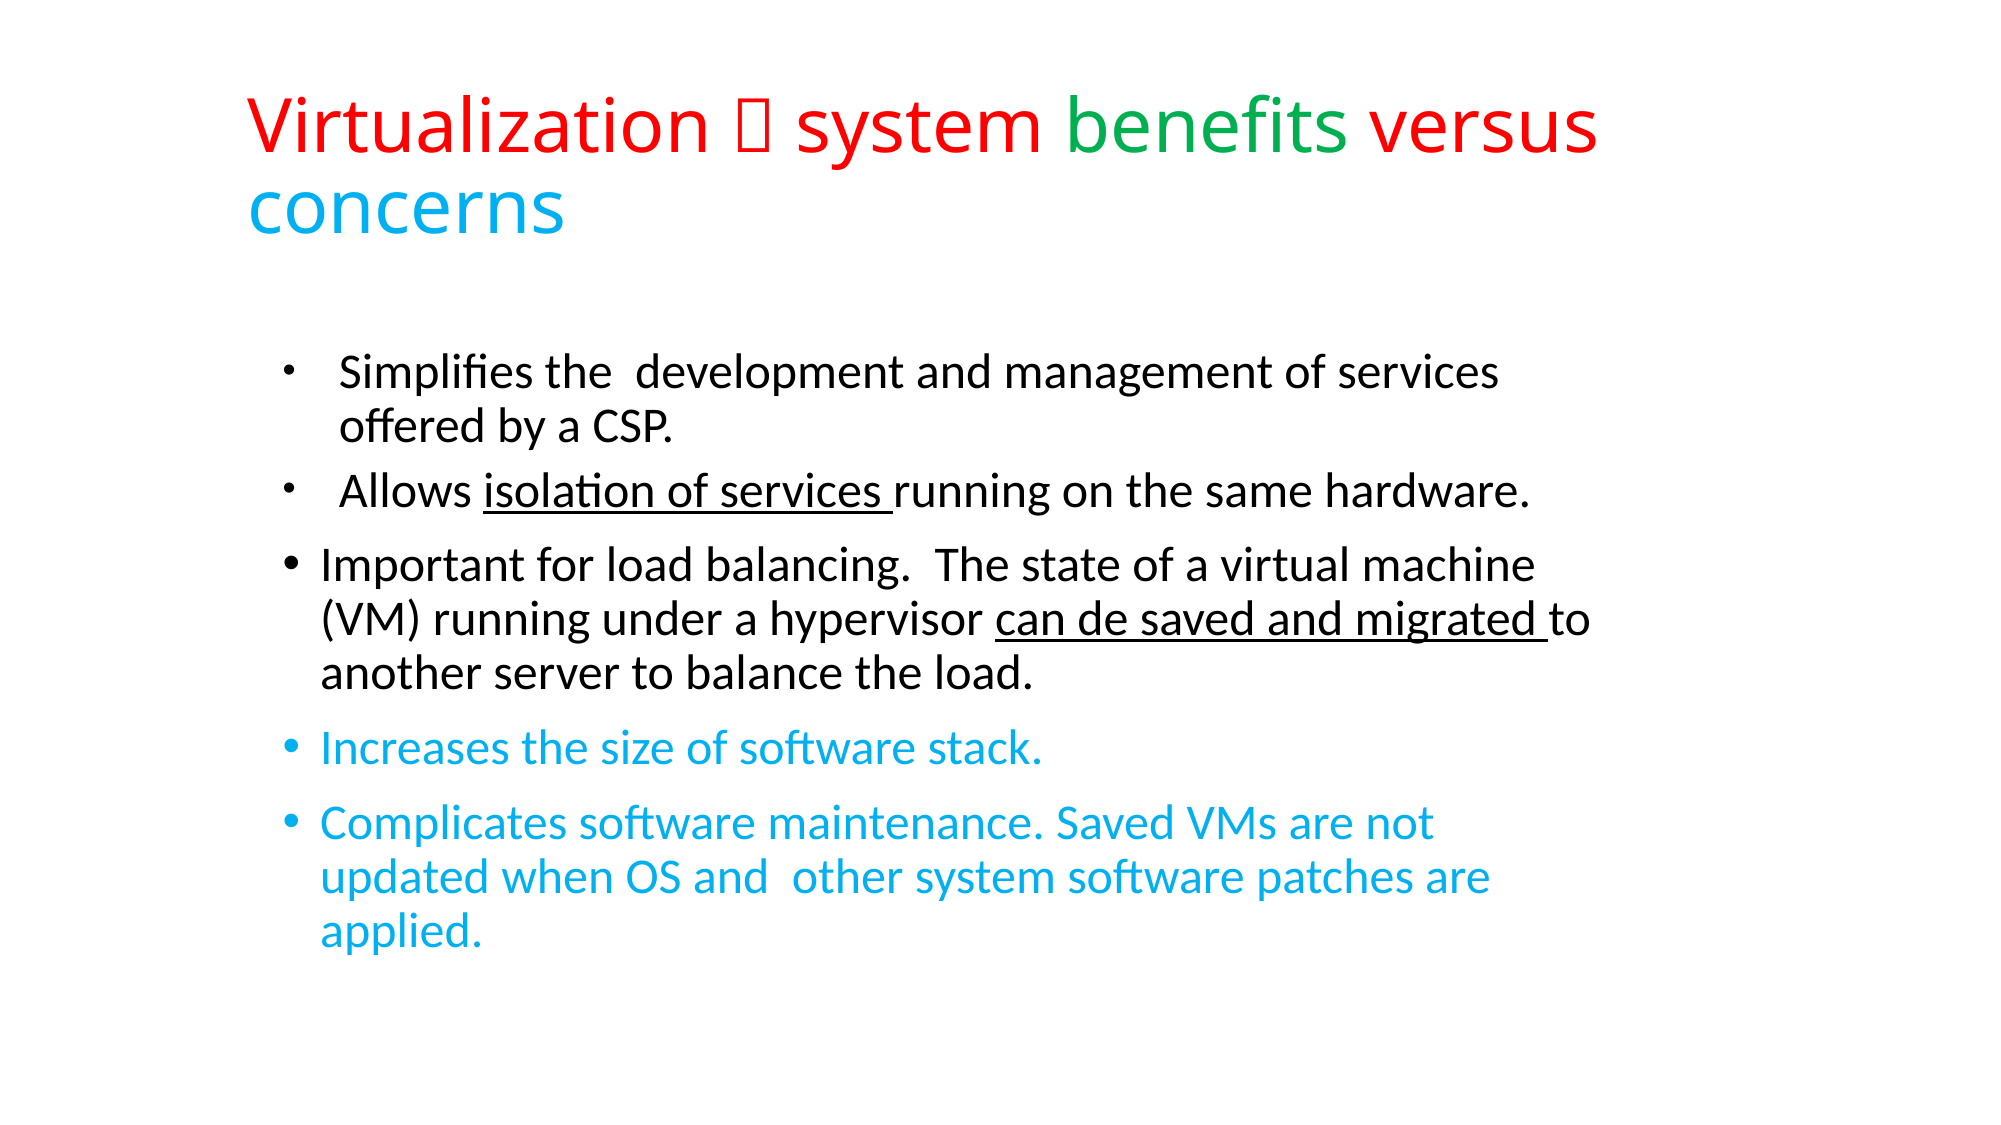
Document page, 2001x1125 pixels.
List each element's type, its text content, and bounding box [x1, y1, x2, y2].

list Simplifies the development and management of services offered by a CSP. Allows isolation of services running on the same hardware. Important for load balancing. The state of a virtual machine (VM) running under a hypervisor can de saved and migrated to another server to balance the load. Increases the size of software stack. Complicates software maintenance. Saved VMs are not updated when OS and other system software patches are applied. [267, 338, 1618, 1086]
title Virtualization  system benefits versus concerns [232, 59, 1863, 278]
